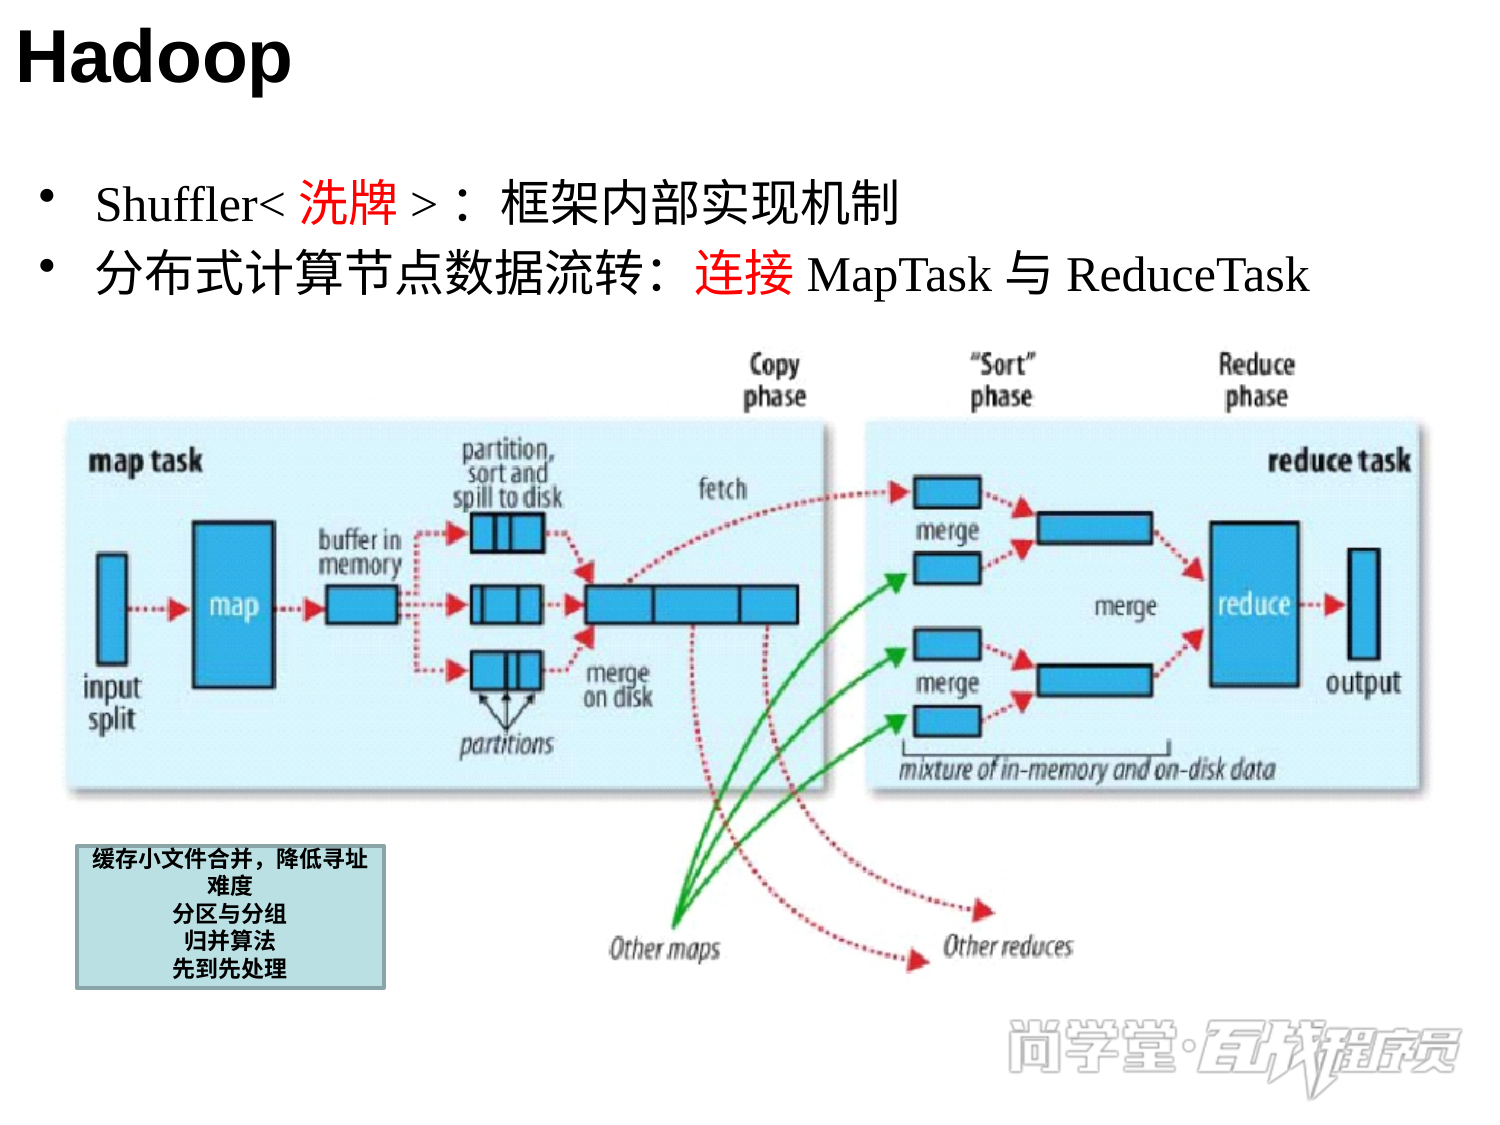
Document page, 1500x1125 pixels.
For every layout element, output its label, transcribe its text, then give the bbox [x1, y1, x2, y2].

title Hadoop [0, 8, 1500, 98]
picture [1008, 1019, 1463, 1103]
list Shuffler<洗牌>：框架内部实现机制 分布式计算节点数据流转：连接MapTask与ReduceTask [23, 164, 1465, 997]
picture [41, 325, 1447, 997]
